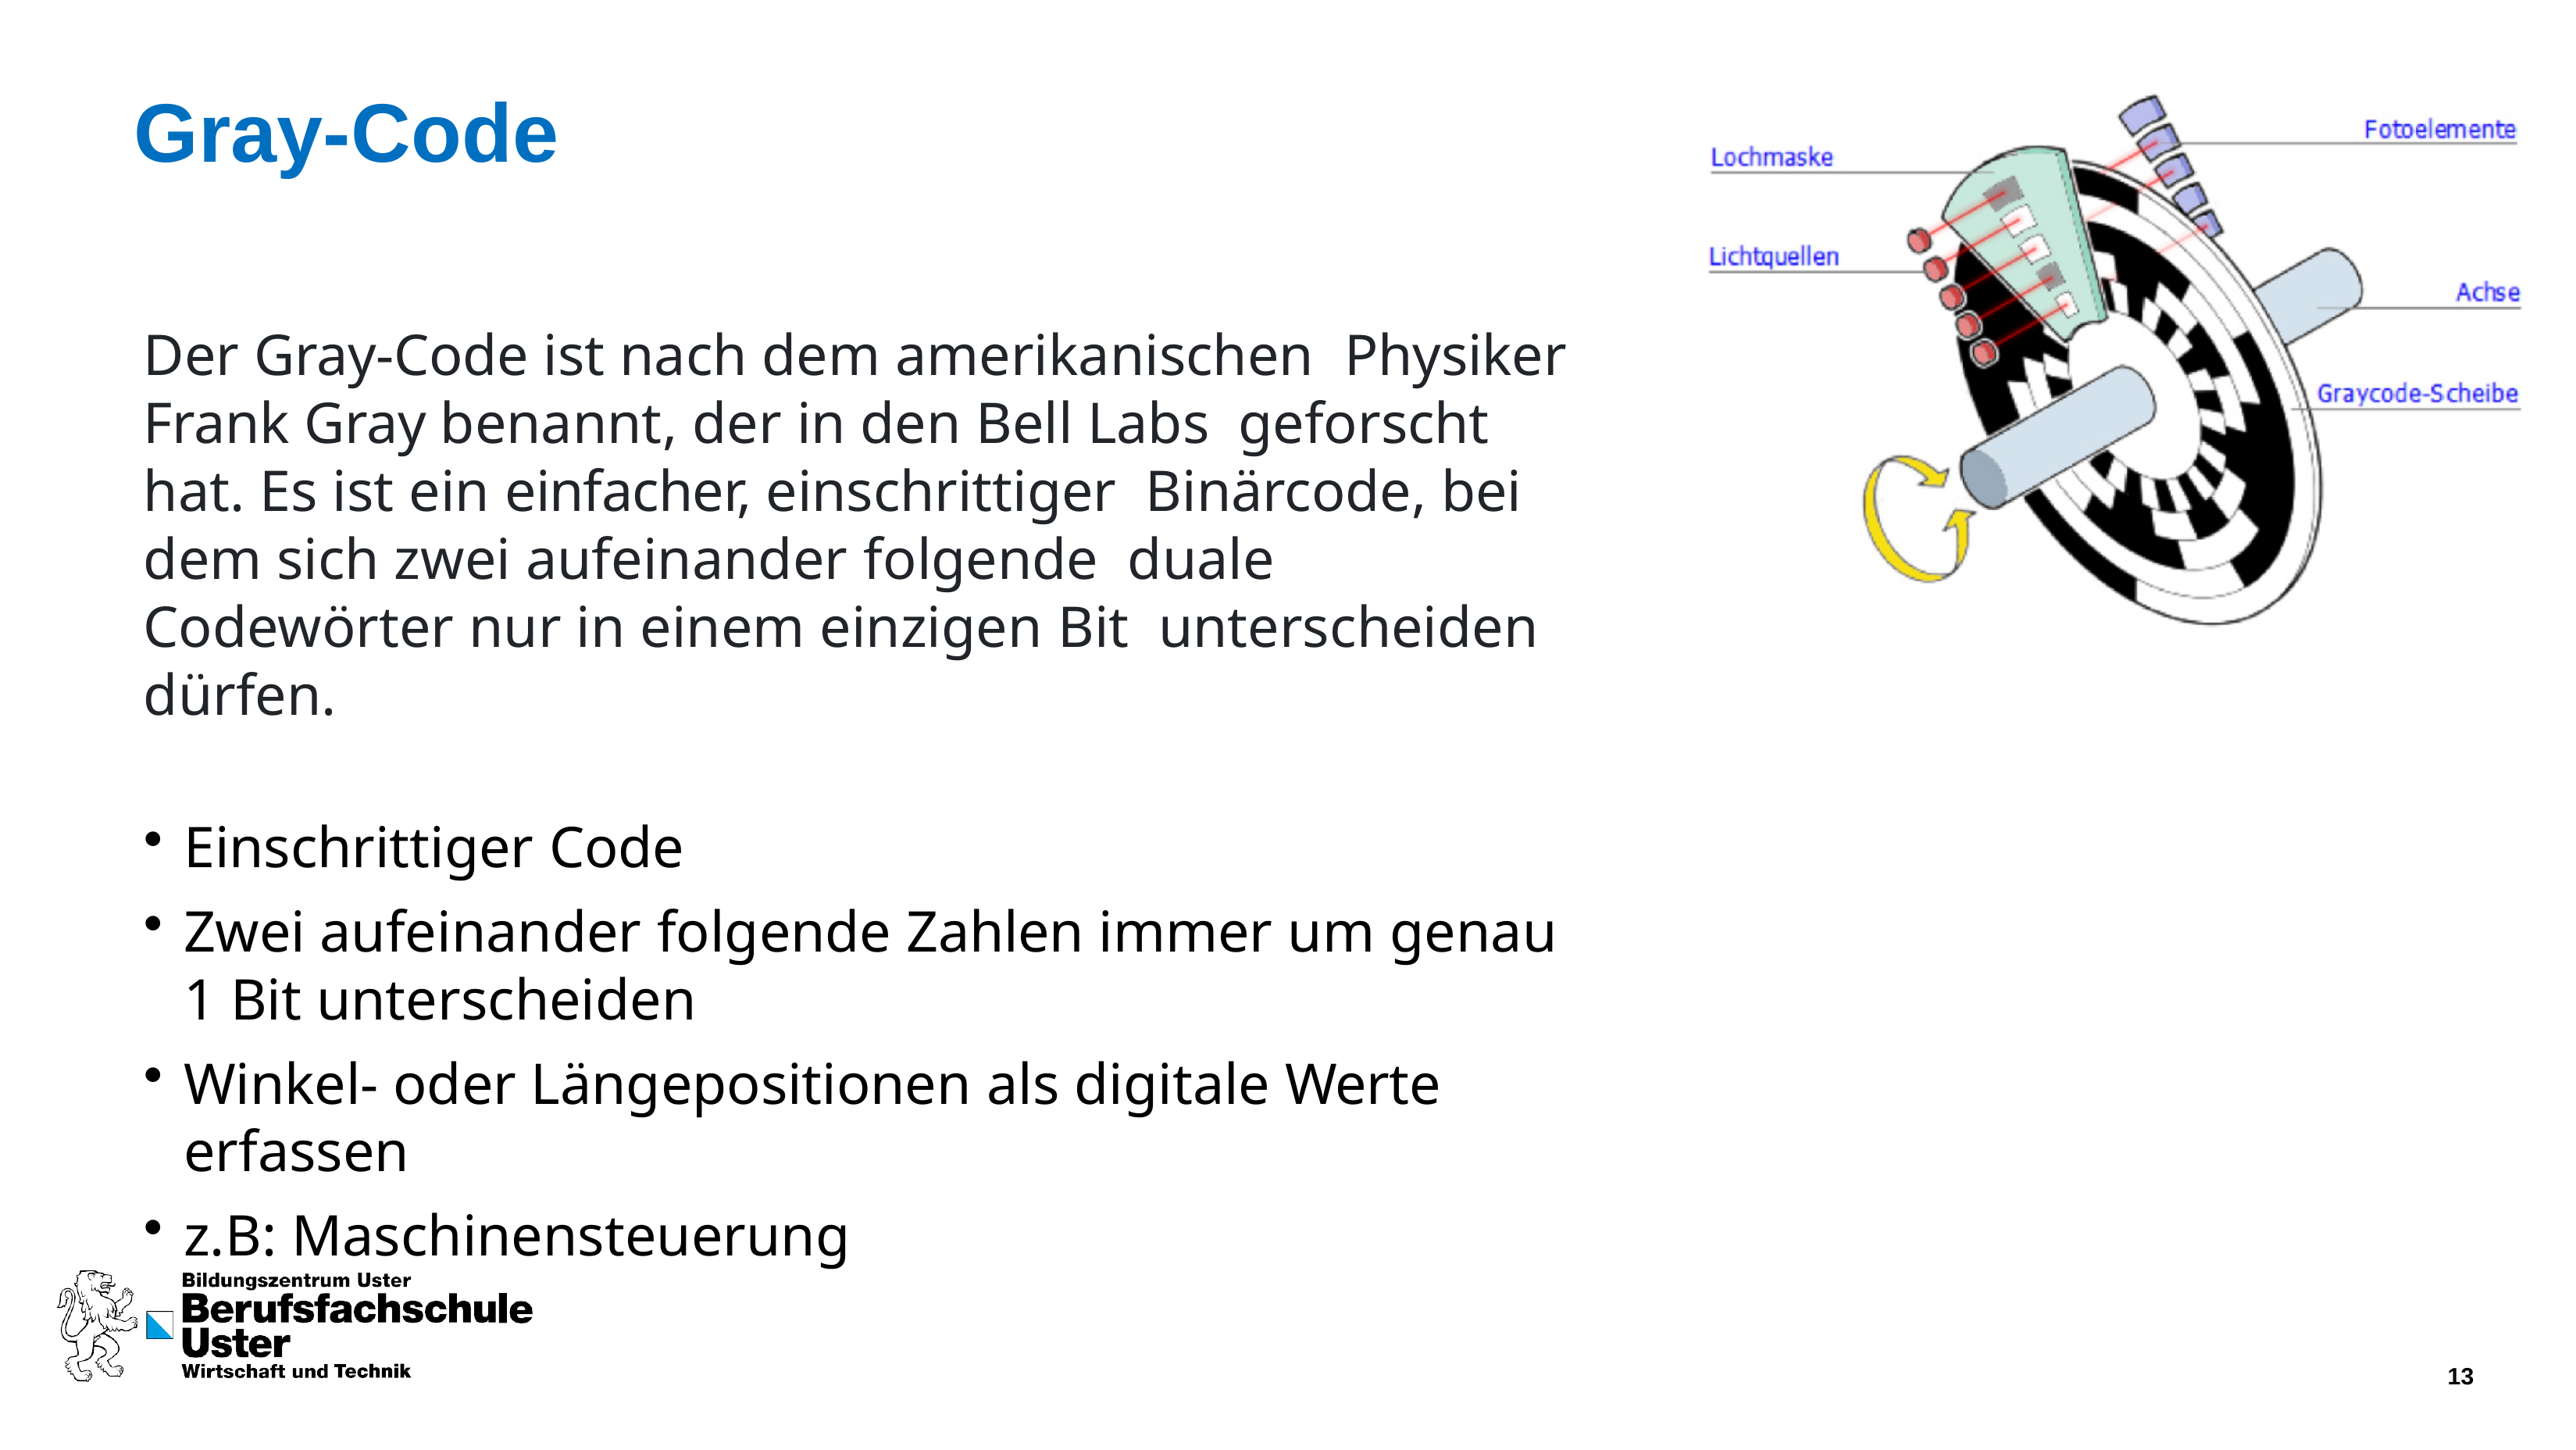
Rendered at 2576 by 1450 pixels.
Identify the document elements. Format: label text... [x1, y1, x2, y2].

title Gray-Code [132, 77, 562, 322]
text_box Der Gray-Code ist nach dem amerikanischen Physiker Frank Gray benannt, der in den Bell Labs geforscht hat. Es ist ein einfacher, einschrittiger Binärcode, bei dem sich zwei aufeinander folgende duale Codewörter nur in einem einzigen Bit unterscheiden dürfen. Einschrittiger Code Zwei aufeinander folgende Zahlen immer um genau 1 Bit unterscheiden Winkel- oder Längepositionen als digitale Werte erfassen z.B: Maschinensteuerung [141, 317, 2225, 1267]
text_box [1707, 91, 2531, 632]
picture [181, 1273, 496, 1378]
picture [56, 1270, 138, 1382]
slide_number 13 [2444, 1361, 2478, 1450]
picture [146, 1311, 173, 1338]
picture [498, 1293, 533, 1323]
